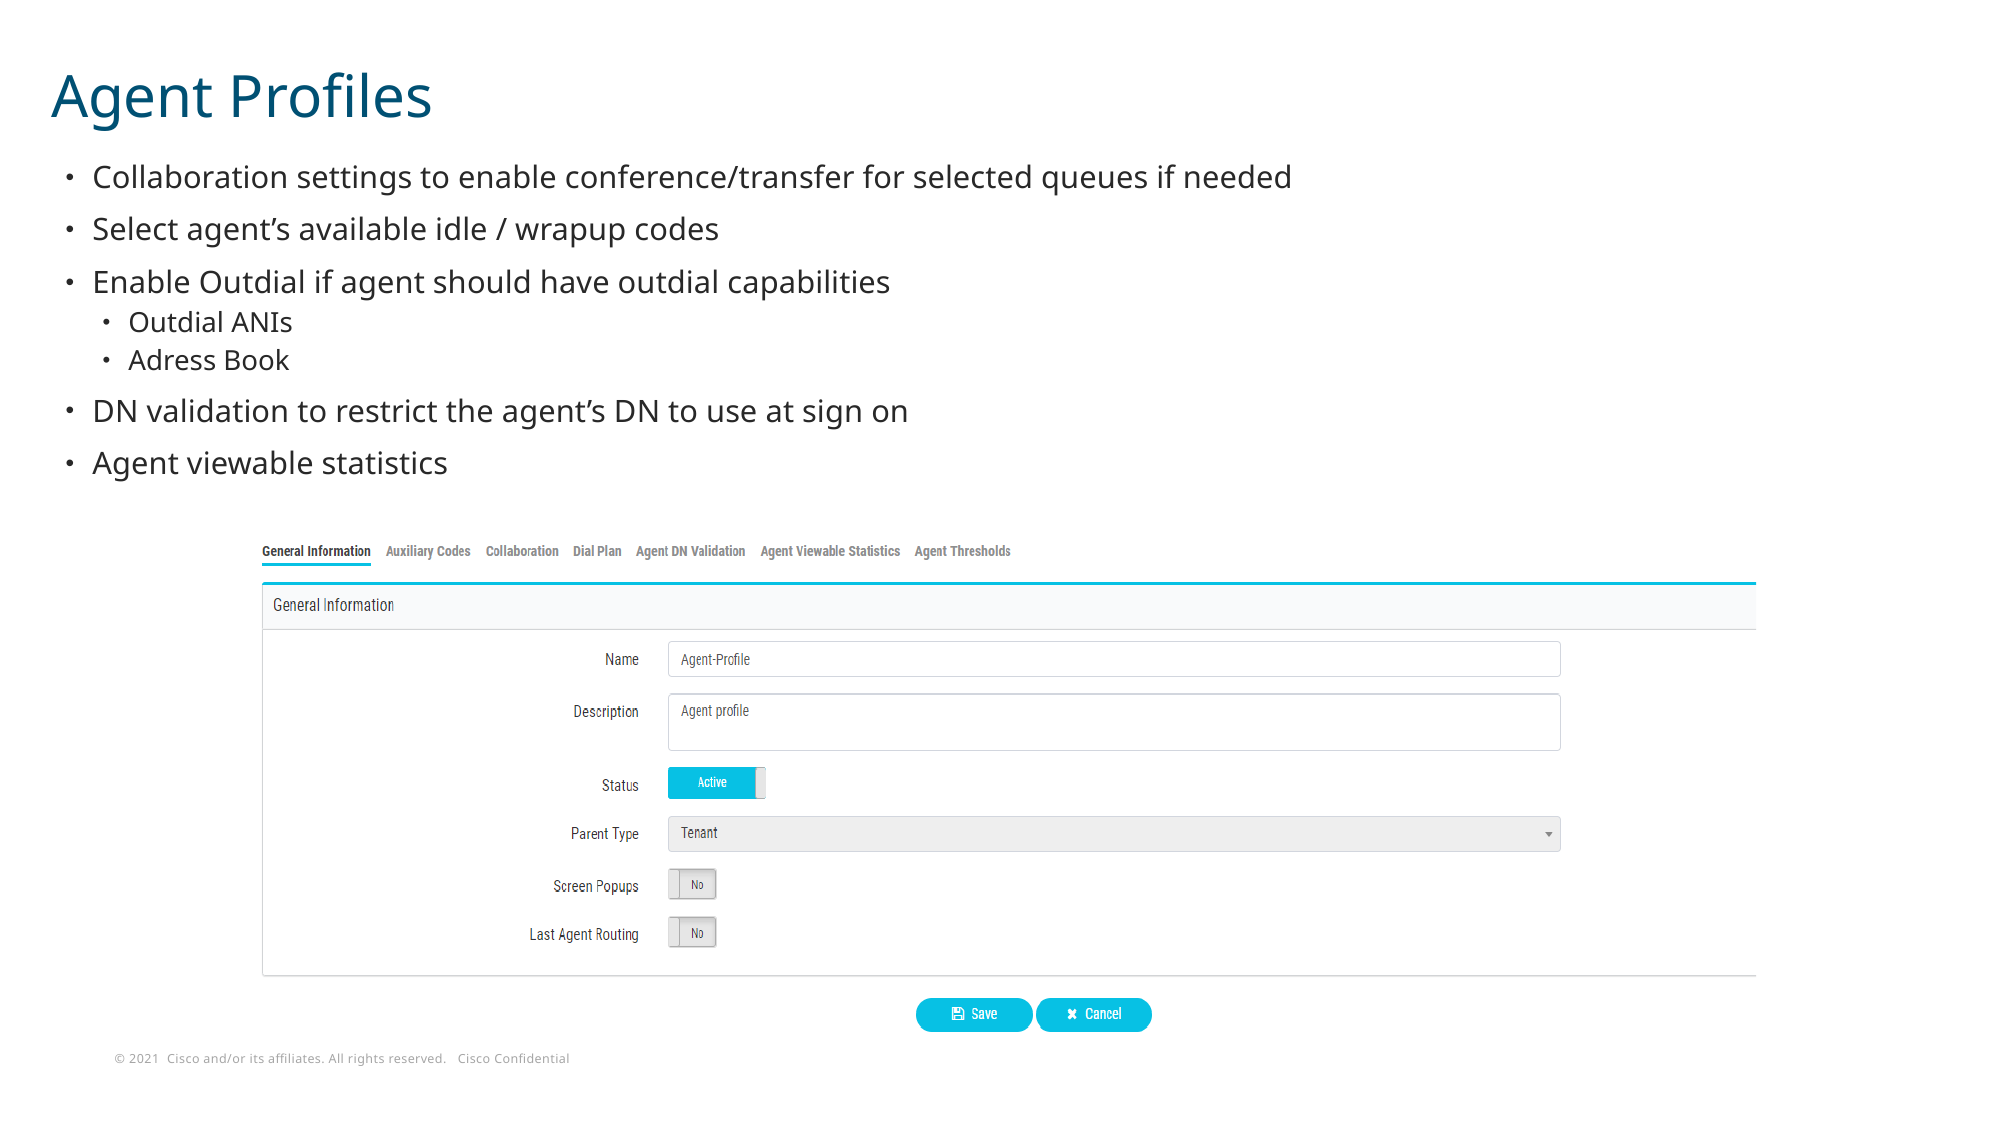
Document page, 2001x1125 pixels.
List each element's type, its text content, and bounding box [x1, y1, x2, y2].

picture [255, 511, 1757, 1042]
list Collaboration settings to enable conference/transfer for selected queues if needed Select agent’s available idle / wrapup codes Enable Outdial if agent should have outdial capabilities Outdial ANIs Adress Book DN validation to restrict the agent’s DN to use at sign on Agent viewable statistics [41, 181, 1400, 493]
title Agent Profiles [36, 20, 1406, 181]
